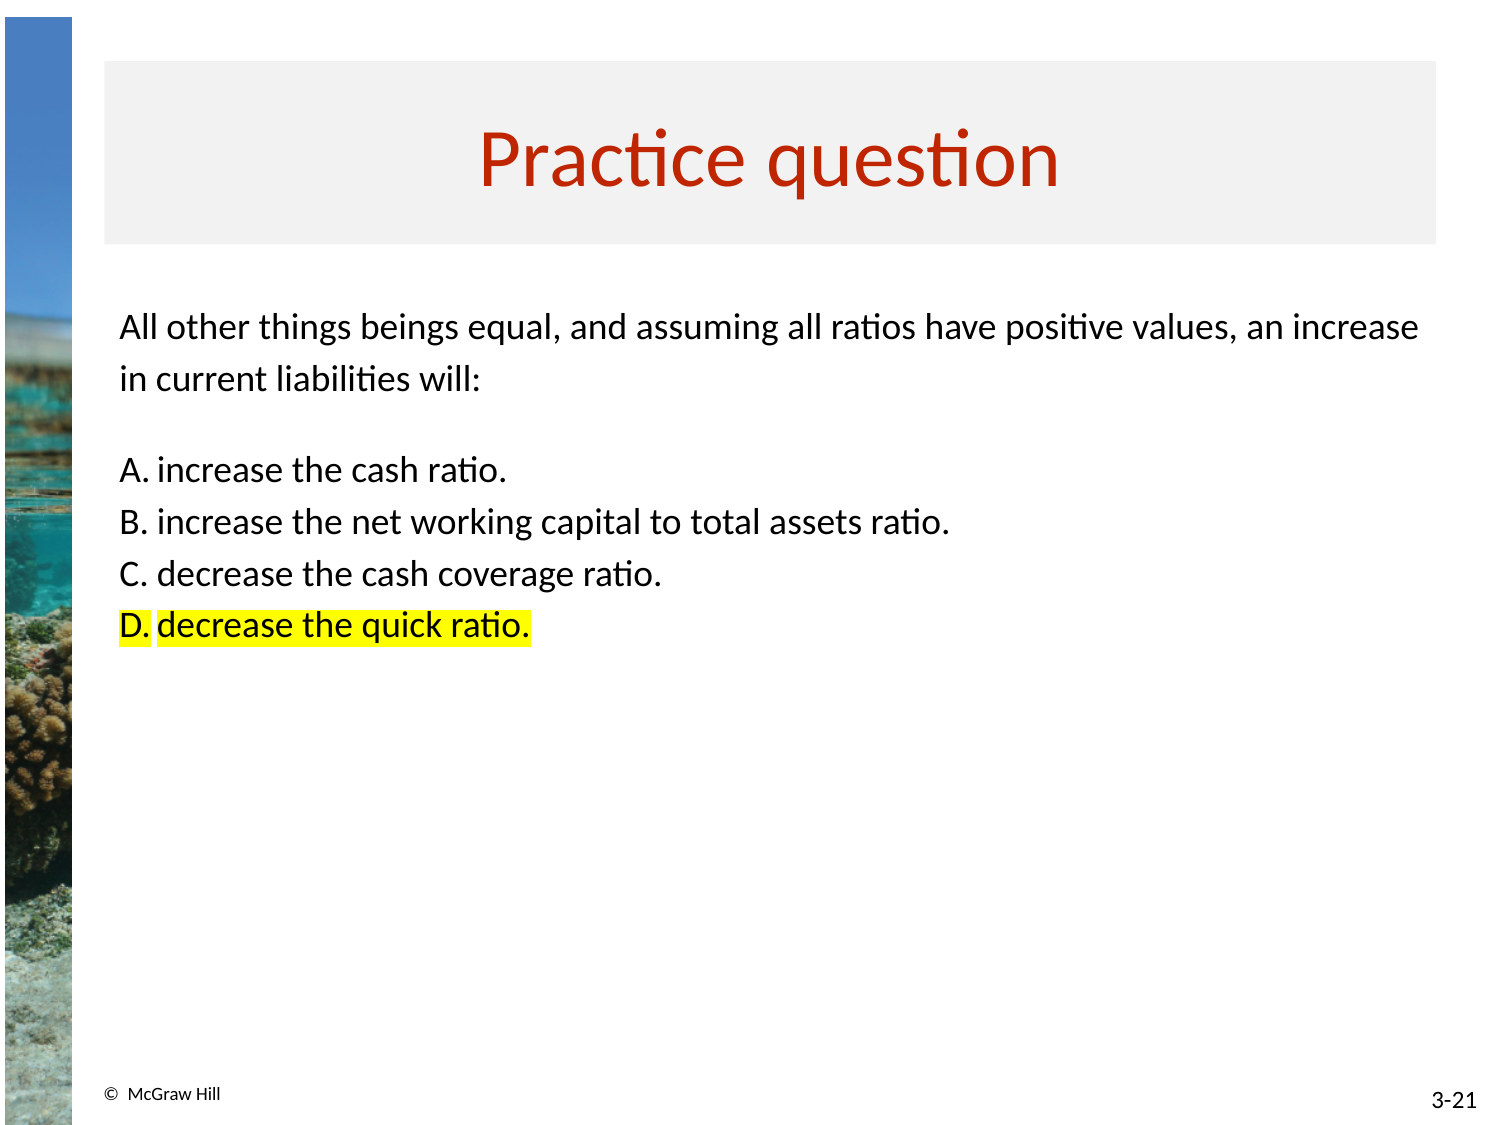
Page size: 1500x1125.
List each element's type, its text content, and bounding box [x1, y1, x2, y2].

list All other things beings equal, and assuming all ratios have positive values, an increase in current liabilities will: increase the cash ratio. increase the net working capital to total assets ratio. decrease the cash coverage ratio. decrease the quick ratio. [104, 287, 1436, 1005]
picture [5, 17, 72, 1125]
title Practice question [104, 61, 1436, 245]
